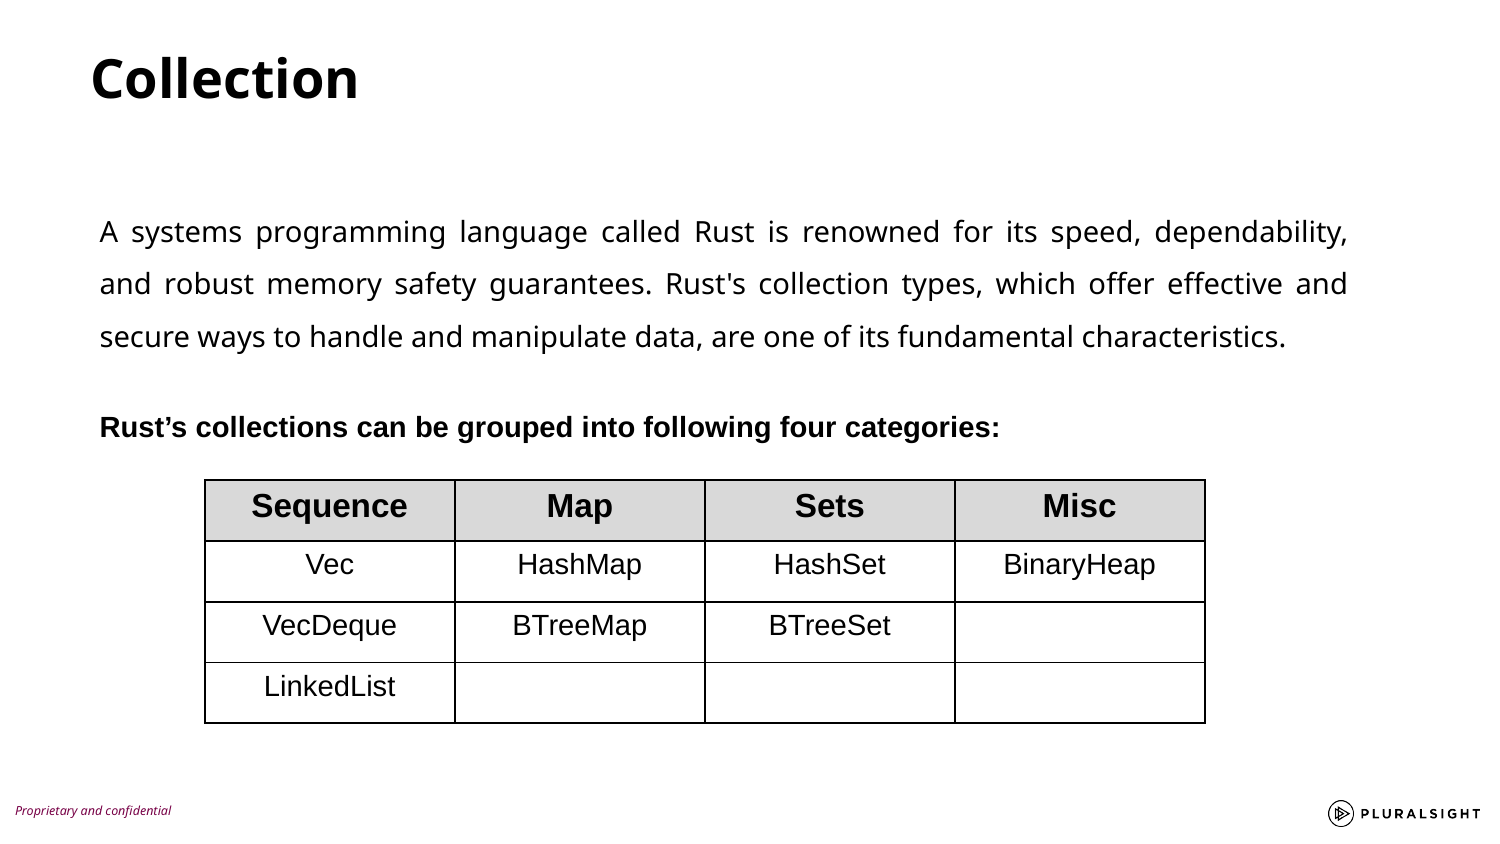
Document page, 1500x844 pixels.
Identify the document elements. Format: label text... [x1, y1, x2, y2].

text_box Collection [84, 38, 1127, 116]
table_header Map [456, 481, 704, 540]
table_header Sequence [206, 481, 454, 540]
table_header Sets [706, 481, 954, 540]
table_cell BTreeMap [456, 603, 704, 662]
table_cell [456, 663, 704, 722]
table_cell [956, 663, 1204, 722]
table_cell LinkedList [206, 663, 454, 722]
table_cell [956, 603, 1204, 662]
table_cell BinaryHeap [956, 542, 1204, 601]
picture [1328, 800, 1480, 827]
table_cell HashMap [456, 542, 704, 601]
table_cell HashSet [706, 542, 954, 601]
table_cell [706, 663, 954, 722]
text_box A systems programming language called Rust is renowned for its speed, dependability, and robust memory safety guarantees. Rust's collection types, which offer effective and secure ways to handle and manipulate data, are one of its fundamental characteristics. Rust’s collections can be grouped into following four categories: [84, 188, 1364, 451]
table_cell VecDeque [206, 603, 454, 662]
table_header Misc [956, 481, 1204, 540]
table_cell BTreeSet [706, 603, 954, 662]
table_cell Vec [206, 542, 454, 601]
